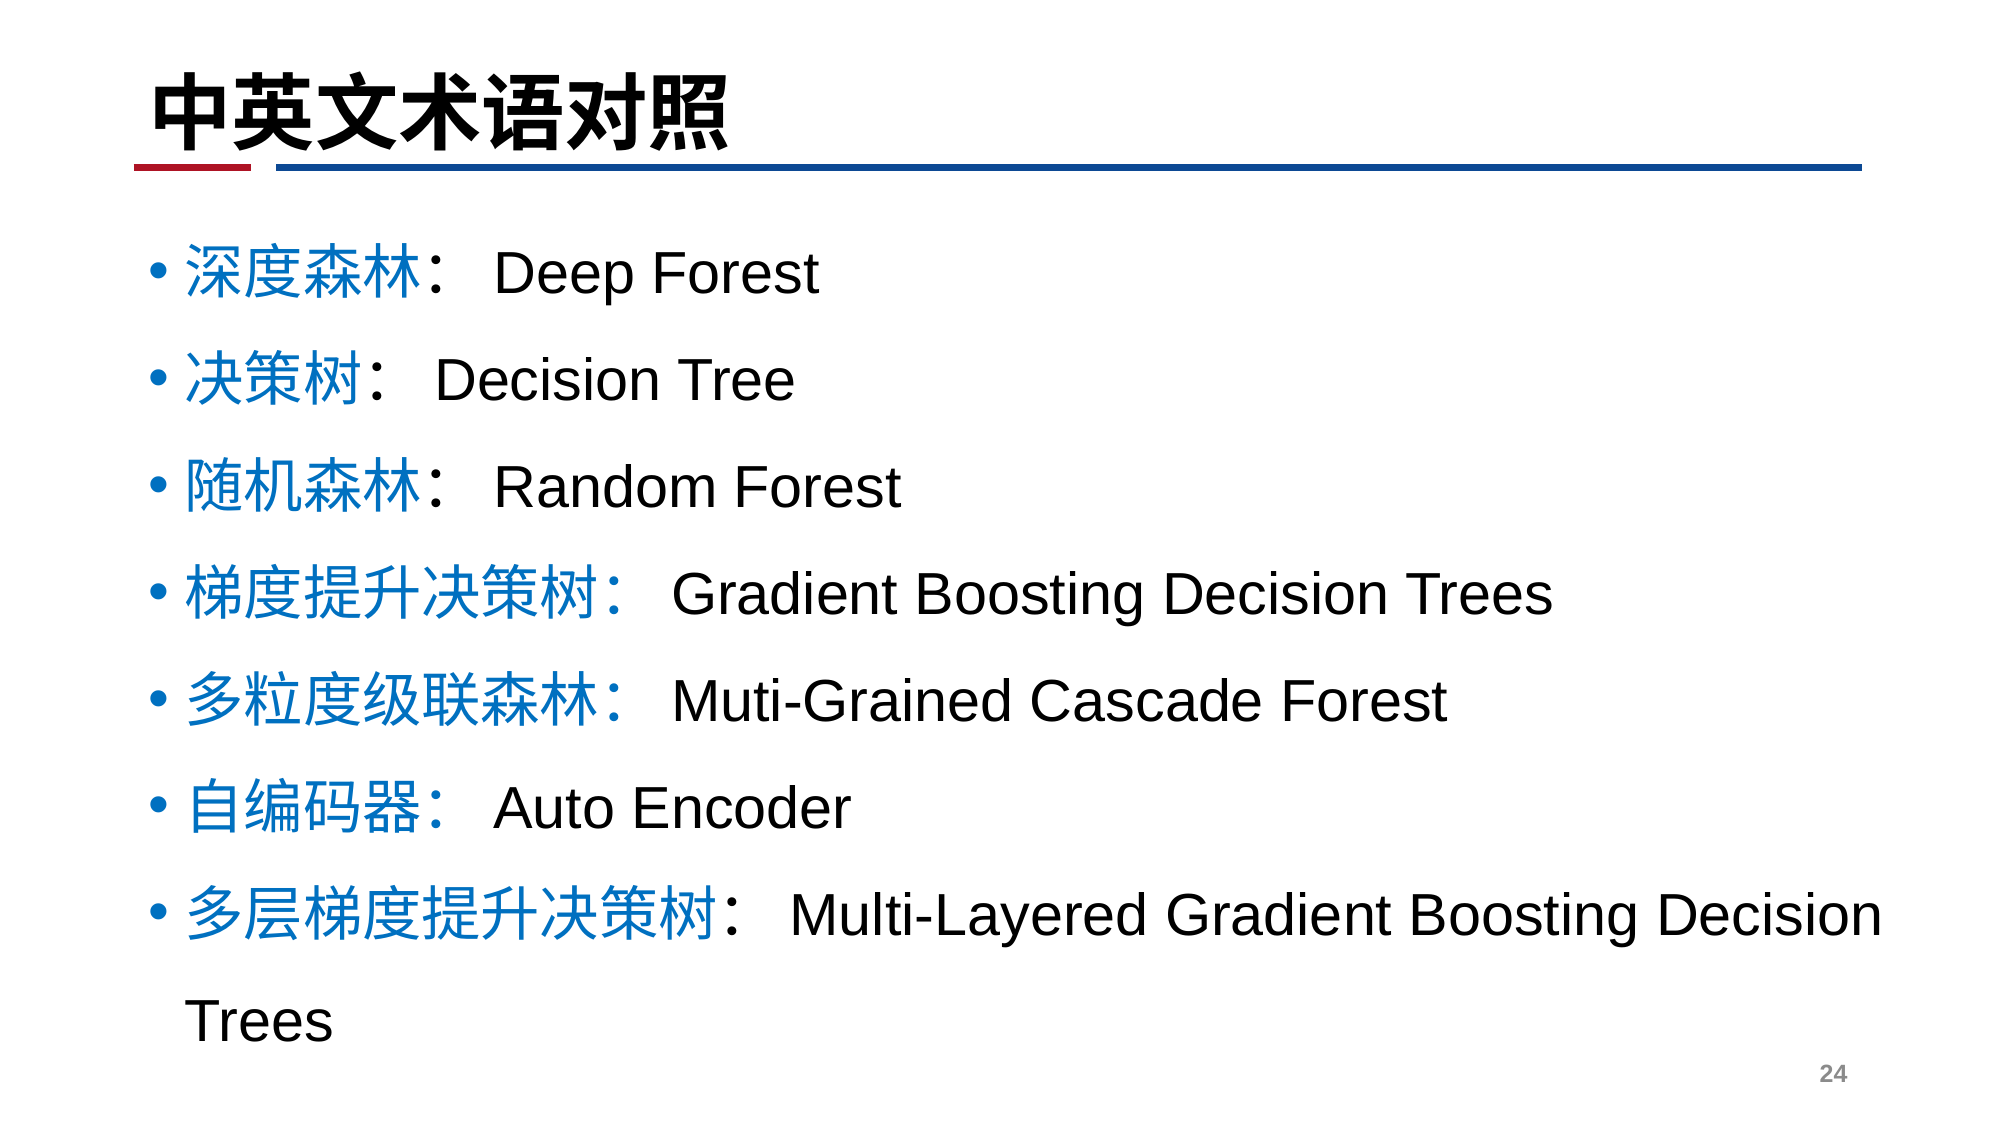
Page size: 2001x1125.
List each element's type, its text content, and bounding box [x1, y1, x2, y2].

slide_number 24 [1412, 1068, 1863, 1103]
title 中英文术语对照 [133, 0, 1863, 168]
list 深度森林：Deep Forest 决策树：Decision Tree 随机森林：Random Forest 梯度提升决策树：Gradient Boosting Decision Trees 多粒度级联森林：Muti-Grained Cascade Forest 自编码器：Auto Encoder 多层梯度提升决策树：Multi-Layered Gradient Boosting Decision Trees [133, 191, 1932, 1068]
